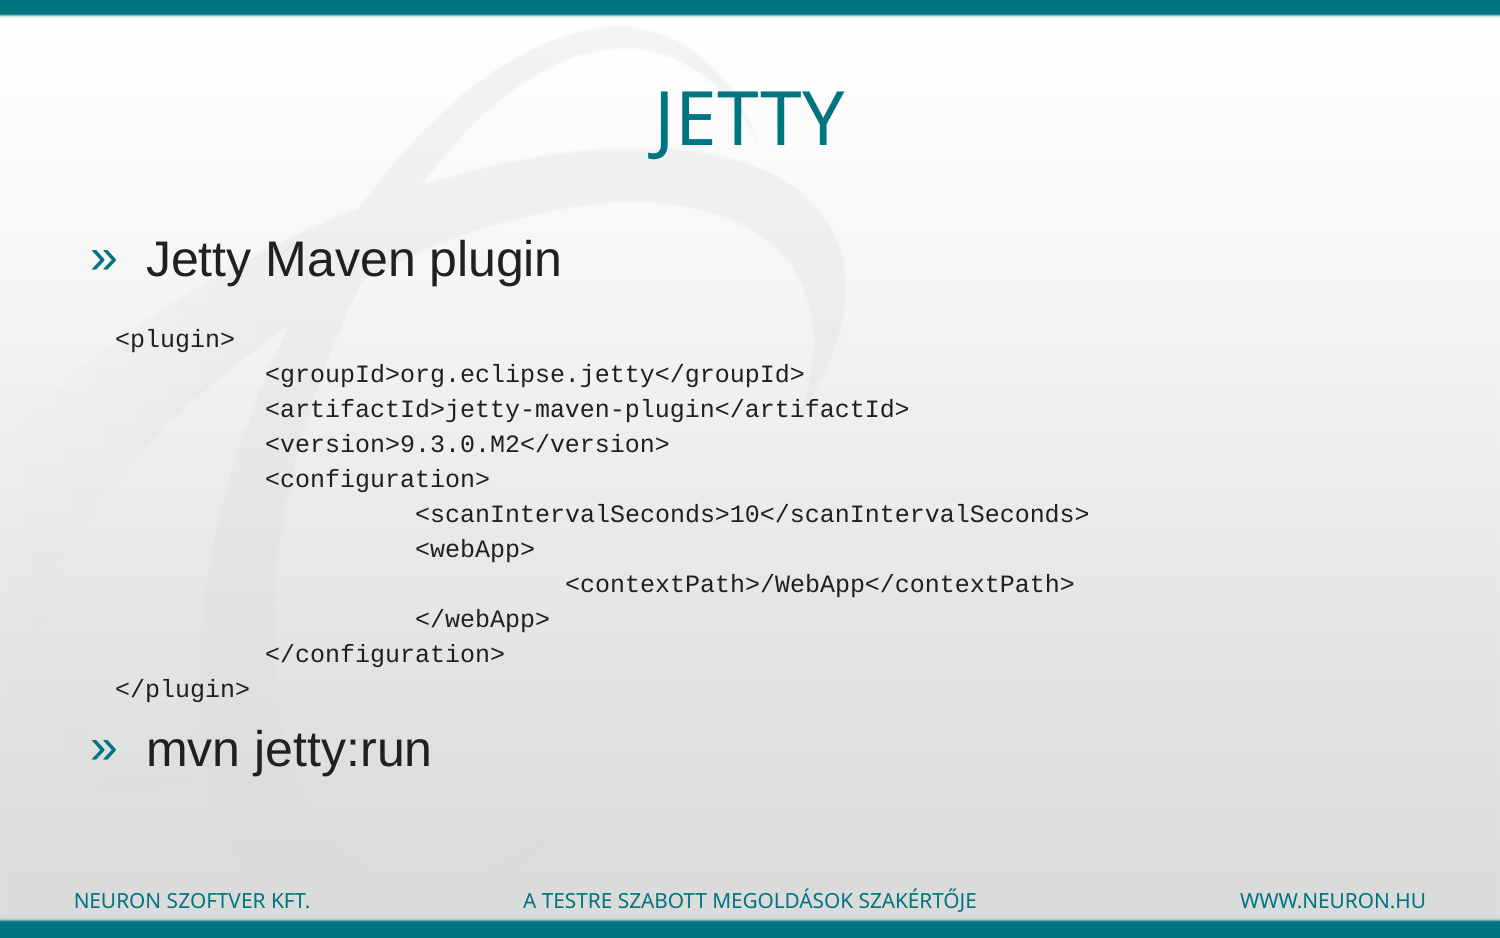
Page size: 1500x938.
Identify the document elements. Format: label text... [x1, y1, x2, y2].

text_box <plugin> <groupId>org.eclipse.jetty</groupId> <artifactId>jetty-maven-plugin</artifactId> <version>9.3.0.M2</version> <configuration> <scanIntervalSeconds>10</scanIntervalSeconds> <webApp> <contextPath>/WebApp</contextPath> </webApp> </configuration> </plugin> [100, 315, 1451, 710]
picture [0, 0, 1500, 938]
title Jetty [75, 37, 1425, 194]
list Jetty Maven plugin mvn jetty:run [75, 218, 1425, 838]
